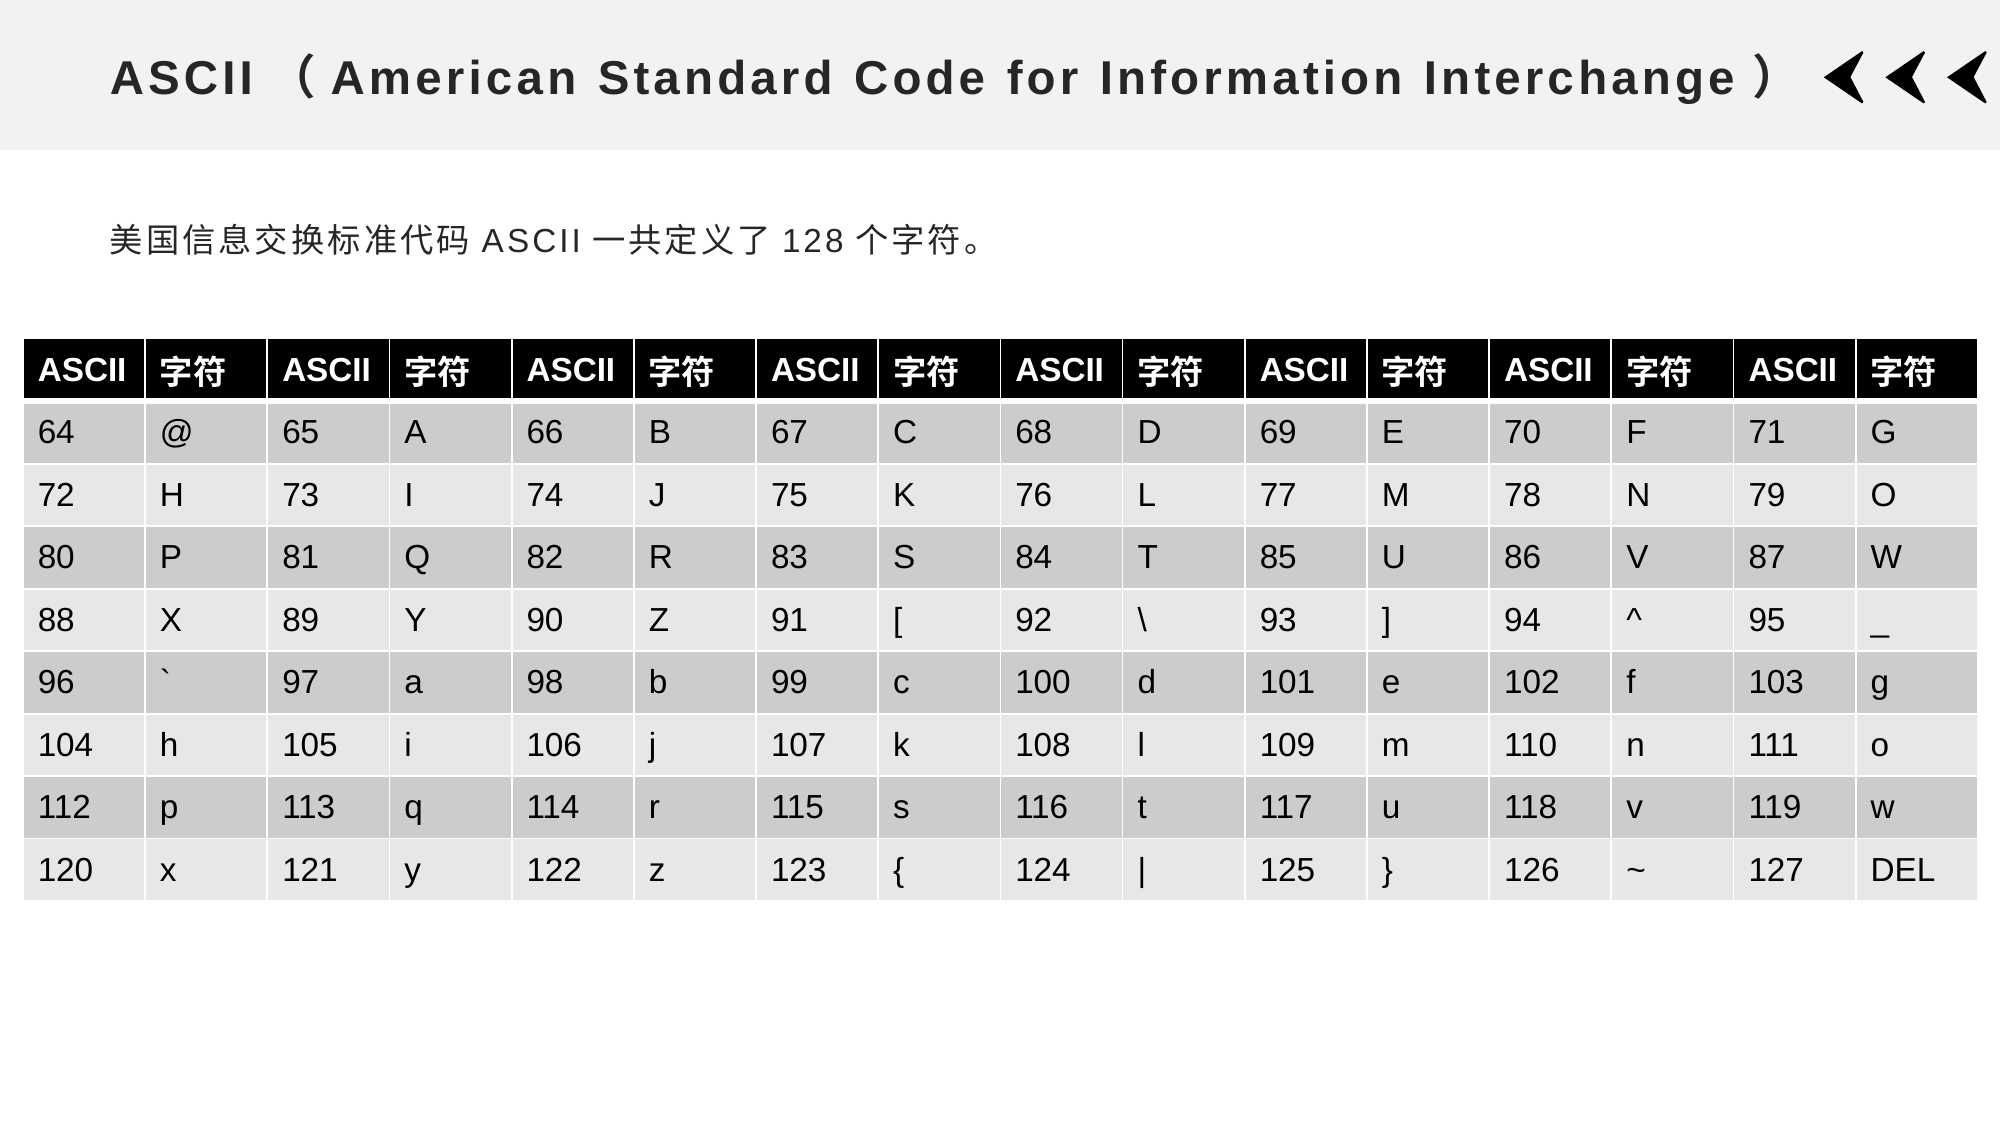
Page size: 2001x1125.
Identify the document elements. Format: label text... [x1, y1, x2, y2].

table_cell 78 [1490, 465, 1610, 525]
table_cell c [879, 652, 1000, 713]
table_cell { [879, 839, 1000, 900]
table_cell Y [390, 590, 511, 650]
table_cell o [1857, 715, 1977, 775]
table_cell M [1368, 465, 1488, 525]
table_header 字符 [1857, 339, 1977, 398]
table_cell 114 [513, 777, 633, 838]
table_cell v [1612, 777, 1733, 838]
table_cell ` [146, 652, 266, 713]
table_cell T [1123, 527, 1244, 588]
table_header ASCII [1246, 339, 1366, 398]
table_cell 108 [1001, 715, 1122, 775]
table_cell 74 [513, 465, 633, 525]
table_cell I [390, 465, 511, 525]
table_cell 124 [1001, 839, 1122, 900]
table_cell O [1857, 465, 1977, 525]
table_cell l [1123, 715, 1244, 775]
table_header ASCII [1734, 339, 1855, 398]
table_cell q [390, 777, 511, 838]
table_cell [ [879, 590, 1000, 650]
table_cell d [1123, 652, 1244, 713]
table_cell X [146, 590, 266, 650]
table_cell 93 [1246, 590, 1366, 650]
table_cell 83 [757, 527, 877, 588]
table_cell r [635, 777, 755, 838]
table_cell u [1368, 777, 1488, 838]
table_cell f [1612, 652, 1733, 713]
table_cell 64 [24, 404, 144, 463]
table_cell _ [1857, 590, 1977, 650]
table_cell Q [390, 527, 511, 588]
table_cell 79 [1734, 465, 1855, 525]
table_cell V [1612, 527, 1733, 588]
table_cell 113 [268, 777, 389, 838]
table_header ASCII [24, 339, 144, 398]
table_header 字符 [1368, 339, 1488, 398]
table_cell 97 [268, 652, 389, 713]
table_cell y [390, 839, 511, 900]
table_cell 96 [24, 652, 144, 713]
table_cell 72 [24, 465, 144, 525]
table_cell 121 [268, 839, 389, 900]
table_cell b [635, 652, 755, 713]
table_cell 82 [513, 527, 633, 588]
table_cell 123 [757, 839, 877, 900]
table_cell 68 [1001, 404, 1122, 463]
table_cell 127 [1734, 839, 1855, 900]
table_cell 112 [24, 777, 144, 838]
table_cell A [390, 404, 511, 463]
table_cell S [879, 527, 1000, 588]
table_cell 80 [24, 527, 144, 588]
table_cell W [1857, 527, 1977, 588]
table_cell F [1612, 404, 1733, 463]
table_cell 110 [1490, 715, 1610, 775]
table_cell 120 [24, 839, 144, 900]
table_cell Z [635, 590, 755, 650]
table_cell @ [146, 404, 266, 463]
table_cell L [1123, 465, 1244, 525]
table_cell 75 [757, 465, 877, 525]
table_cell m [1368, 715, 1488, 775]
table_cell 111 [1734, 715, 1855, 775]
table_cell 88 [24, 590, 144, 650]
table_cell 118 [1490, 777, 1610, 838]
table_cell 73 [268, 465, 389, 525]
table_cell 103 [1734, 652, 1855, 713]
table_cell 92 [1001, 590, 1122, 650]
table_cell D [1123, 404, 1244, 463]
table_cell 90 [513, 590, 633, 650]
table_cell g [1857, 652, 1977, 713]
table_cell G [1857, 404, 1977, 463]
table_cell } [1368, 839, 1488, 900]
table_cell h [146, 715, 266, 775]
table_cell i [390, 715, 511, 775]
table_cell 101 [1246, 652, 1366, 713]
table_cell 99 [757, 652, 877, 713]
table_cell ] [1368, 590, 1488, 650]
table_cell 116 [1001, 777, 1122, 838]
table_cell 94 [1490, 590, 1610, 650]
table_cell 71 [1734, 404, 1855, 463]
table_cell 86 [1490, 527, 1610, 588]
table_cell 126 [1490, 839, 1610, 900]
table_cell 104 [24, 715, 144, 775]
table_cell K [879, 465, 1000, 525]
table_cell 84 [1001, 527, 1122, 588]
table_cell a [390, 652, 511, 713]
table_cell 77 [1246, 465, 1366, 525]
table_cell e [1368, 652, 1488, 713]
table_cell N [1612, 465, 1733, 525]
table_header 字符 [390, 339, 511, 398]
table_cell 67 [757, 404, 877, 463]
table_cell w [1857, 777, 1977, 838]
table_header ASCII [1490, 339, 1610, 398]
table_cell 89 [268, 590, 389, 650]
table_cell 95 [1734, 590, 1855, 650]
table_cell 122 [513, 839, 633, 900]
table_cell 65 [268, 404, 389, 463]
table_header 字符 [635, 339, 755, 398]
table_header ASCII [1001, 339, 1122, 398]
table_cell k [879, 715, 1000, 775]
table_header ASCII [513, 339, 633, 398]
table_cell C [879, 404, 1000, 463]
table_cell ~ [1612, 839, 1733, 900]
table_cell 105 [268, 715, 389, 775]
table_cell 69 [1246, 404, 1366, 463]
table_cell n [1612, 715, 1733, 775]
table_header ASCII [757, 339, 877, 398]
table_cell 102 [1490, 652, 1610, 713]
table_header 字符 [879, 339, 1000, 398]
table_cell 119 [1734, 777, 1855, 838]
table_cell 85 [1246, 527, 1366, 588]
table_cell H [146, 465, 266, 525]
table_cell z [635, 839, 755, 900]
table_cell 107 [757, 715, 877, 775]
table_cell 106 [513, 715, 633, 775]
table_cell x [146, 839, 266, 900]
table_cell R [635, 527, 755, 588]
table_header 字符 [1612, 339, 1733, 398]
table_cell U [1368, 527, 1488, 588]
title ASCII（American Standard Code for Information Interchange） [95, 38, 1906, 112]
table_cell DEL [1857, 839, 1977, 900]
table_cell 76 [1001, 465, 1122, 525]
table_cell 66 [513, 404, 633, 463]
table_header 字符 [1123, 339, 1244, 398]
table_cell J [635, 465, 755, 525]
table_cell p [146, 777, 266, 838]
list 美国信息交换标准代码ASCII一共定义了128个字符。 [95, 199, 980, 289]
table_cell 98 [513, 652, 633, 713]
table_cell | [1123, 839, 1244, 900]
table_cell \ [1123, 590, 1244, 650]
table_cell 109 [1246, 715, 1366, 775]
table_cell ^ [1612, 590, 1733, 650]
table_cell 87 [1734, 527, 1855, 588]
table_cell 70 [1490, 404, 1610, 463]
table_cell j [635, 715, 755, 775]
table_cell 115 [757, 777, 877, 838]
table_cell 100 [1001, 652, 1122, 713]
table_cell 125 [1246, 839, 1366, 900]
table_cell t [1123, 777, 1244, 838]
table_cell 81 [268, 527, 389, 588]
table_header 字符 [146, 339, 266, 398]
table_cell P [146, 527, 266, 588]
table_cell B [635, 404, 755, 463]
table_cell 91 [757, 590, 877, 650]
table_header ASCII [268, 339, 389, 398]
table_cell 117 [1246, 777, 1366, 838]
table_cell s [879, 777, 1000, 838]
table_cell E [1368, 404, 1488, 463]
